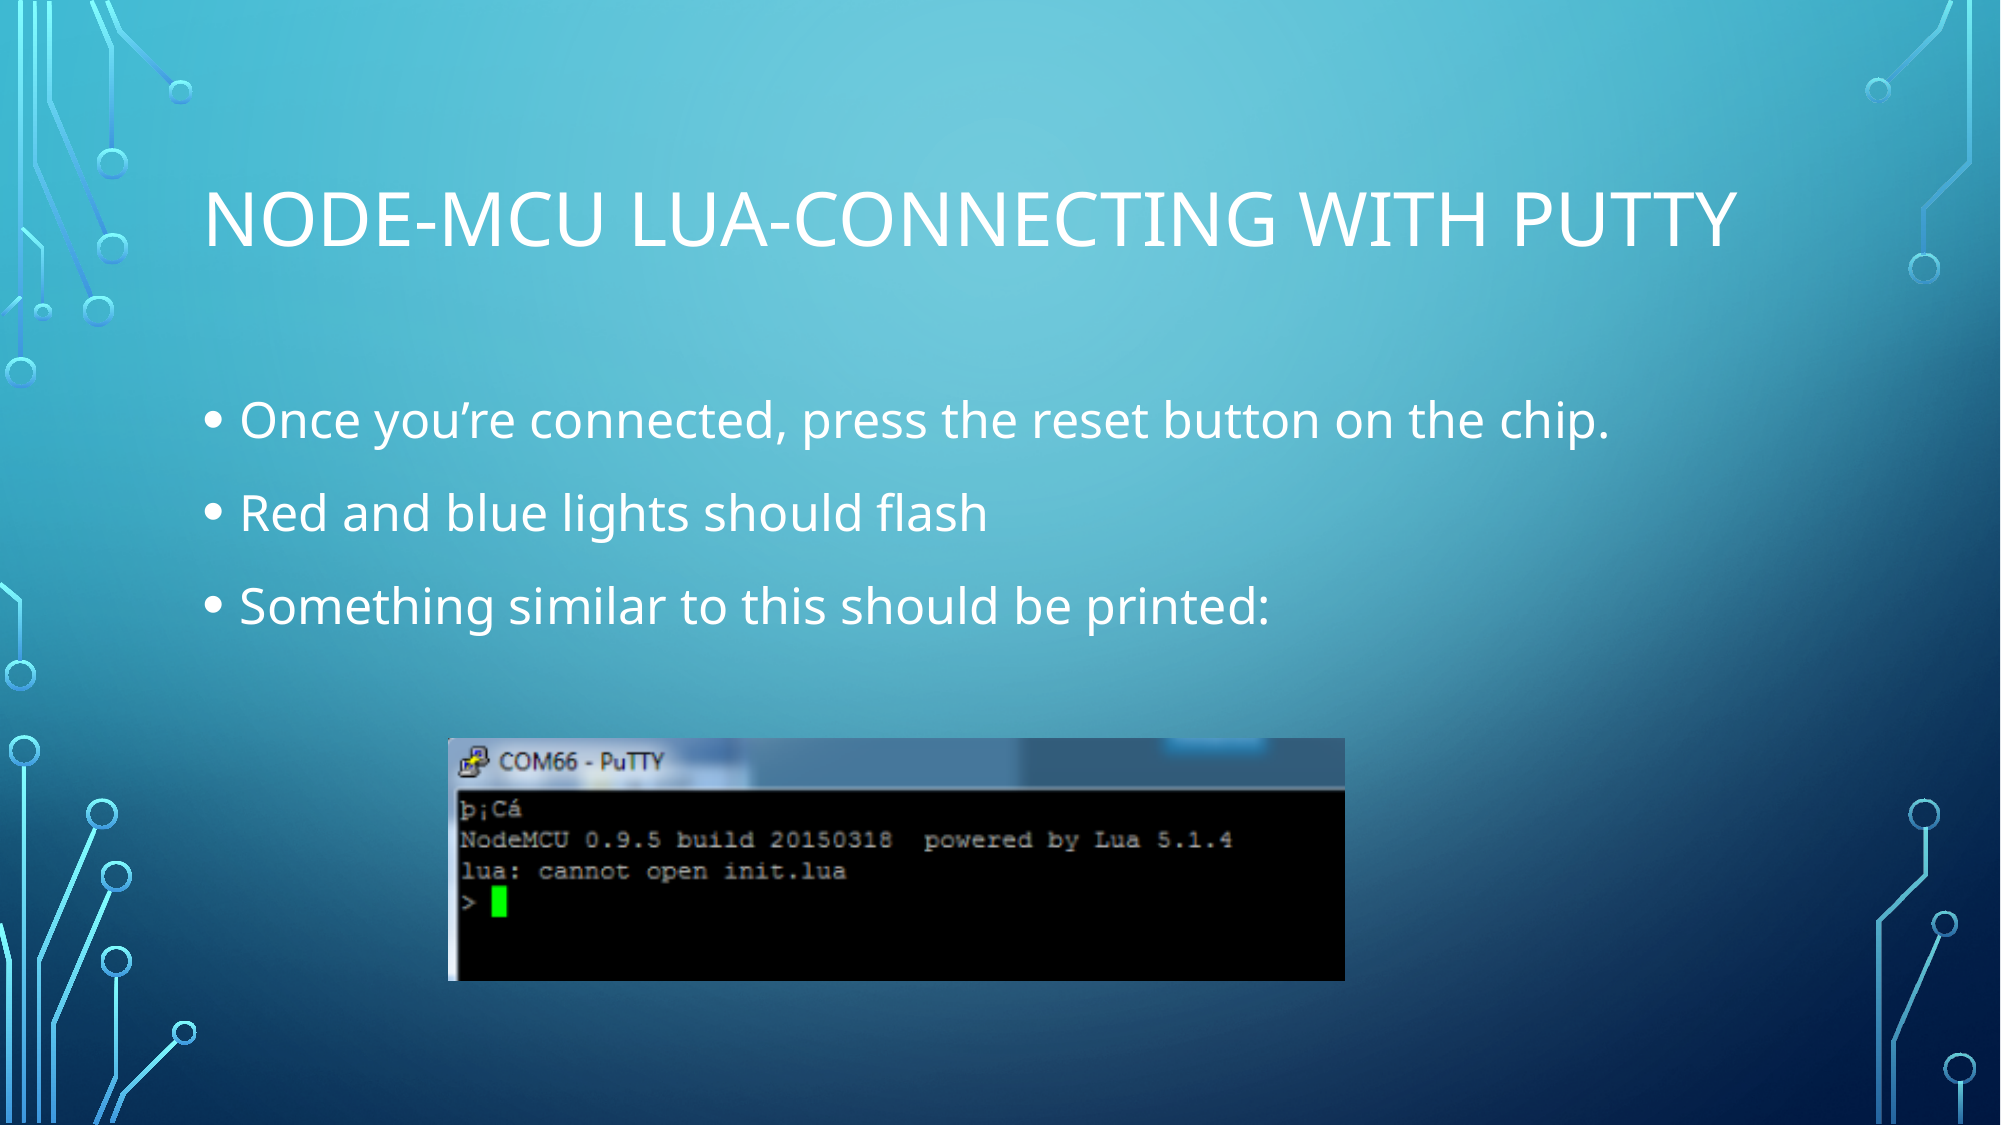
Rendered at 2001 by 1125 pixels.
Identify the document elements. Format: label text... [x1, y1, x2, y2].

title Node-mcu lua-Connecting with Putty [187, 101, 1813, 344]
list Once you’re connected, press the reset button on the chip. Red and blue lights should flash Something similar to this should be printed: [187, 369, 1709, 739]
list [447, 738, 1345, 982]
